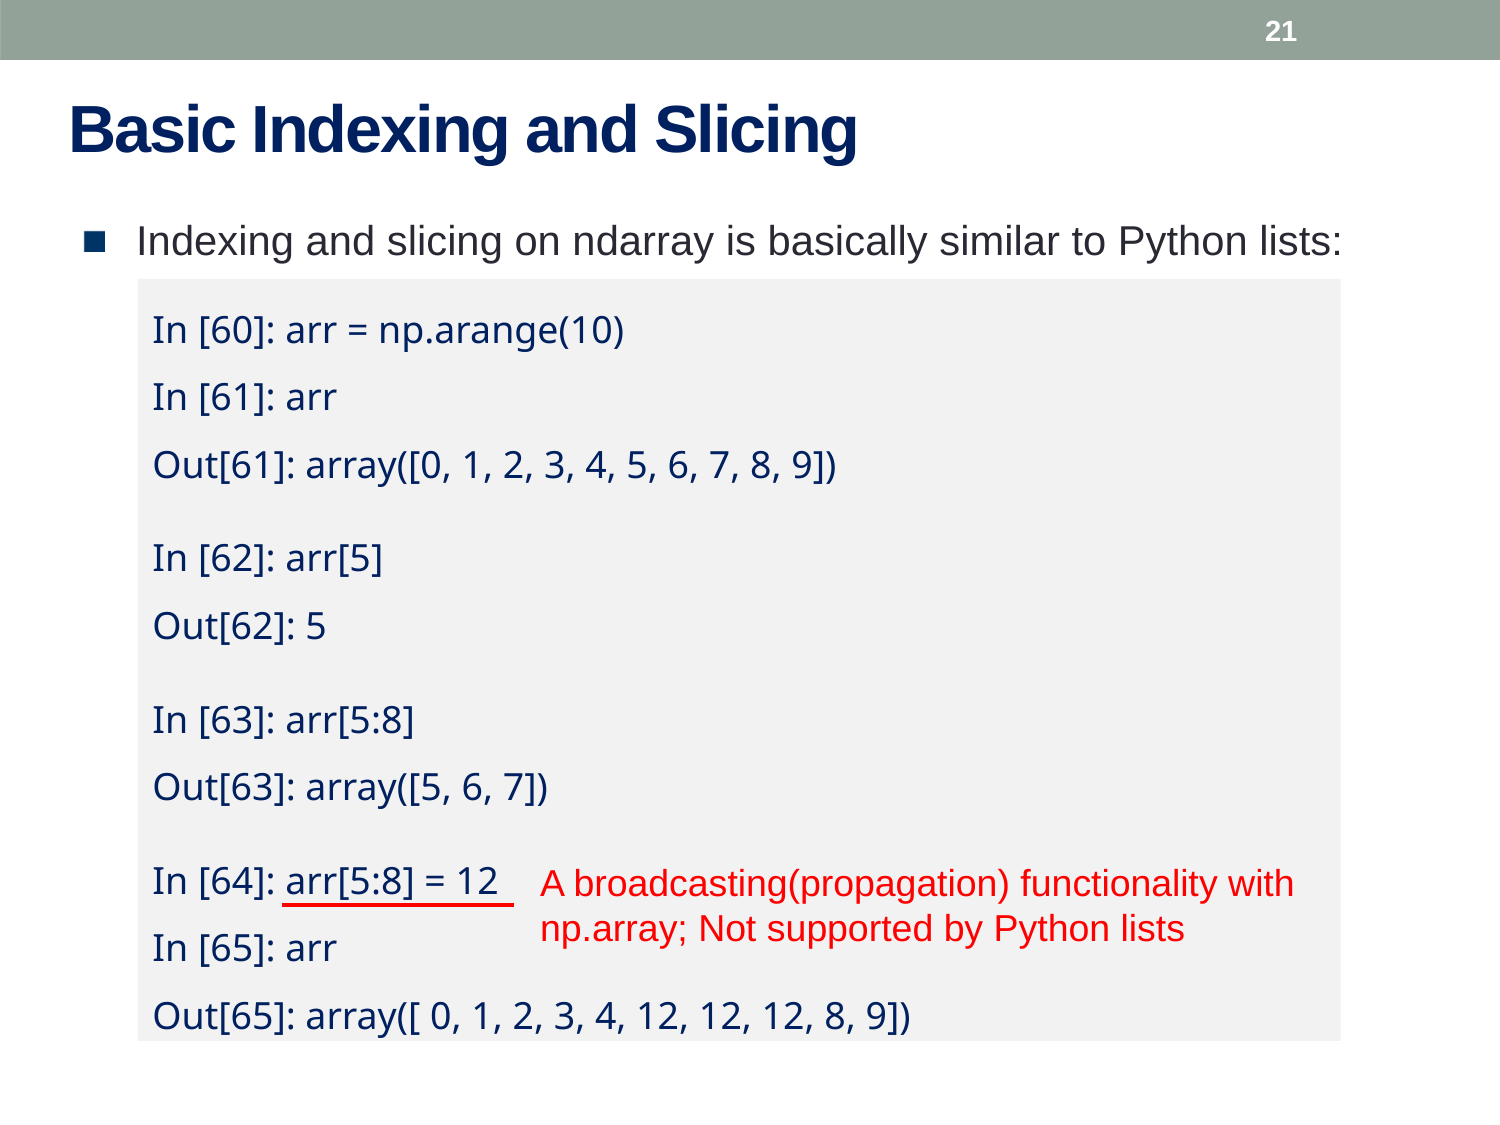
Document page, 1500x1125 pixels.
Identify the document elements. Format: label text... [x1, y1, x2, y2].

picture [79, 226, 105, 252]
text_box A broadcasting(propagation) functionality with np.array; Not supported by Python lists [525, 851, 1341, 957]
title Basic Indexing and Slicing [53, 54, 1500, 197]
text_box In [60]: arr = np.arange(10) In [61]: arr Out[61]: array([0, 1, 2, 3, 4, 5, 6, 7, 8, 9]) In [62]: arr[5] Out[62]: 5 In [63]: arr[5:8] Out[63]: array([5, 6, 7]) In [64]: arr[5:8] = 12 In [65]: arr Out[65]: array([ 0, 1, 2, 3, 4, 12, 12, 12, 8, 9]) [136, 291, 1343, 1043]
list Indexing and slicing on ndarray is basically similar to Python lists: [64, 196, 1445, 291]
slide_number 21 [1250, 3, 1425, 57]
